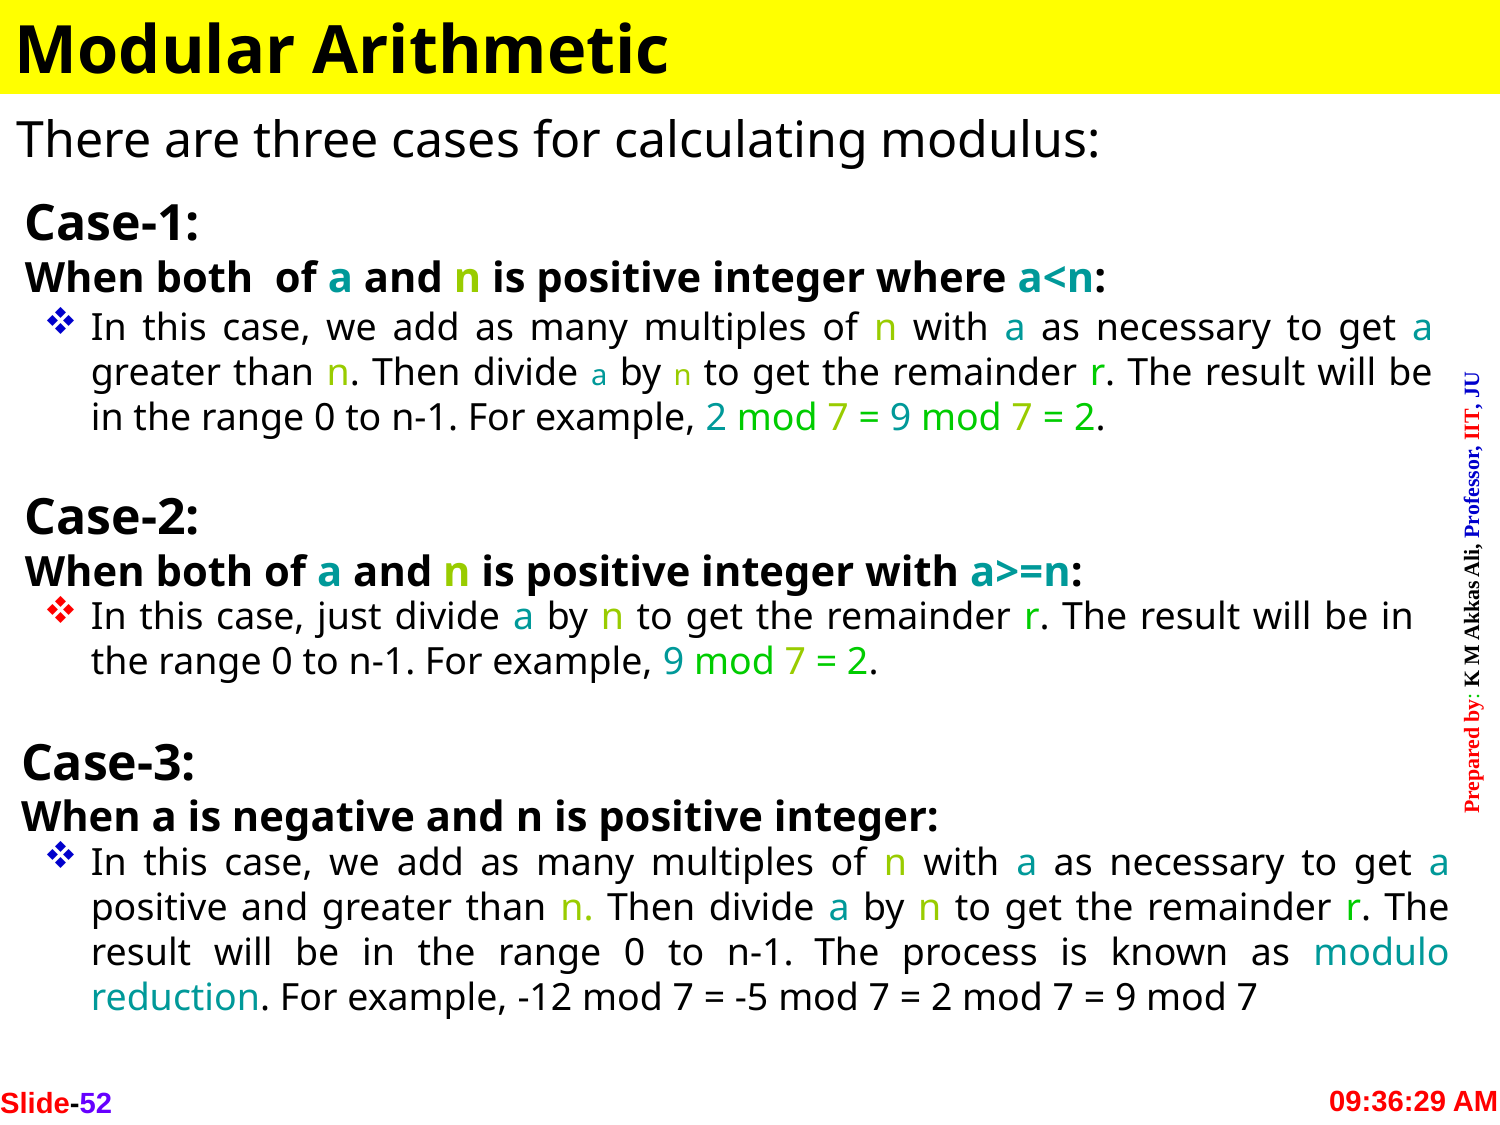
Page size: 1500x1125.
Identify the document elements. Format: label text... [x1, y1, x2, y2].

text_box In this case, we add as many multiples of n with a as necessary to get a greater than n. Then divide a by n to get the remainder r. The result will be in the range 0 to n-1. For example, 2 mod 7 = 9 mod 7 = 2. [29, 295, 1448, 446]
text_box Case-1: When both of a and n is positive integer where a<n: [10, 183, 1465, 309]
text_box There are three cases for calculating modulus: [2, 99, 1352, 175]
slide_number Slide-52 [0, 1076, 336, 1125]
text_box In this case, we add as many multiples of n with a as necessary to get a positive and greater than n. Then divide a by n to get the remainder r. The result will be in the range 0 to n-1. The process is known as modulo reduction. For example, -12 mod 7 = -5 mod 7 = 2 mod 7 = 9 mod 7 [29, 830, 1465, 1025]
text_box Modular Arithmetic [0, 0, 1500, 94]
text_box In this case, just divide a by n to get the remainder r. The result will be in the range 0 to n-1. For example, 9 mod 7 = 2. [29, 584, 1430, 690]
text_box Case-3: When a is negative and n is positive integer: [6, 722, 1444, 848]
text_box Case-2: When both of a and n is positive integer with a>=n: [10, 477, 1448, 602]
